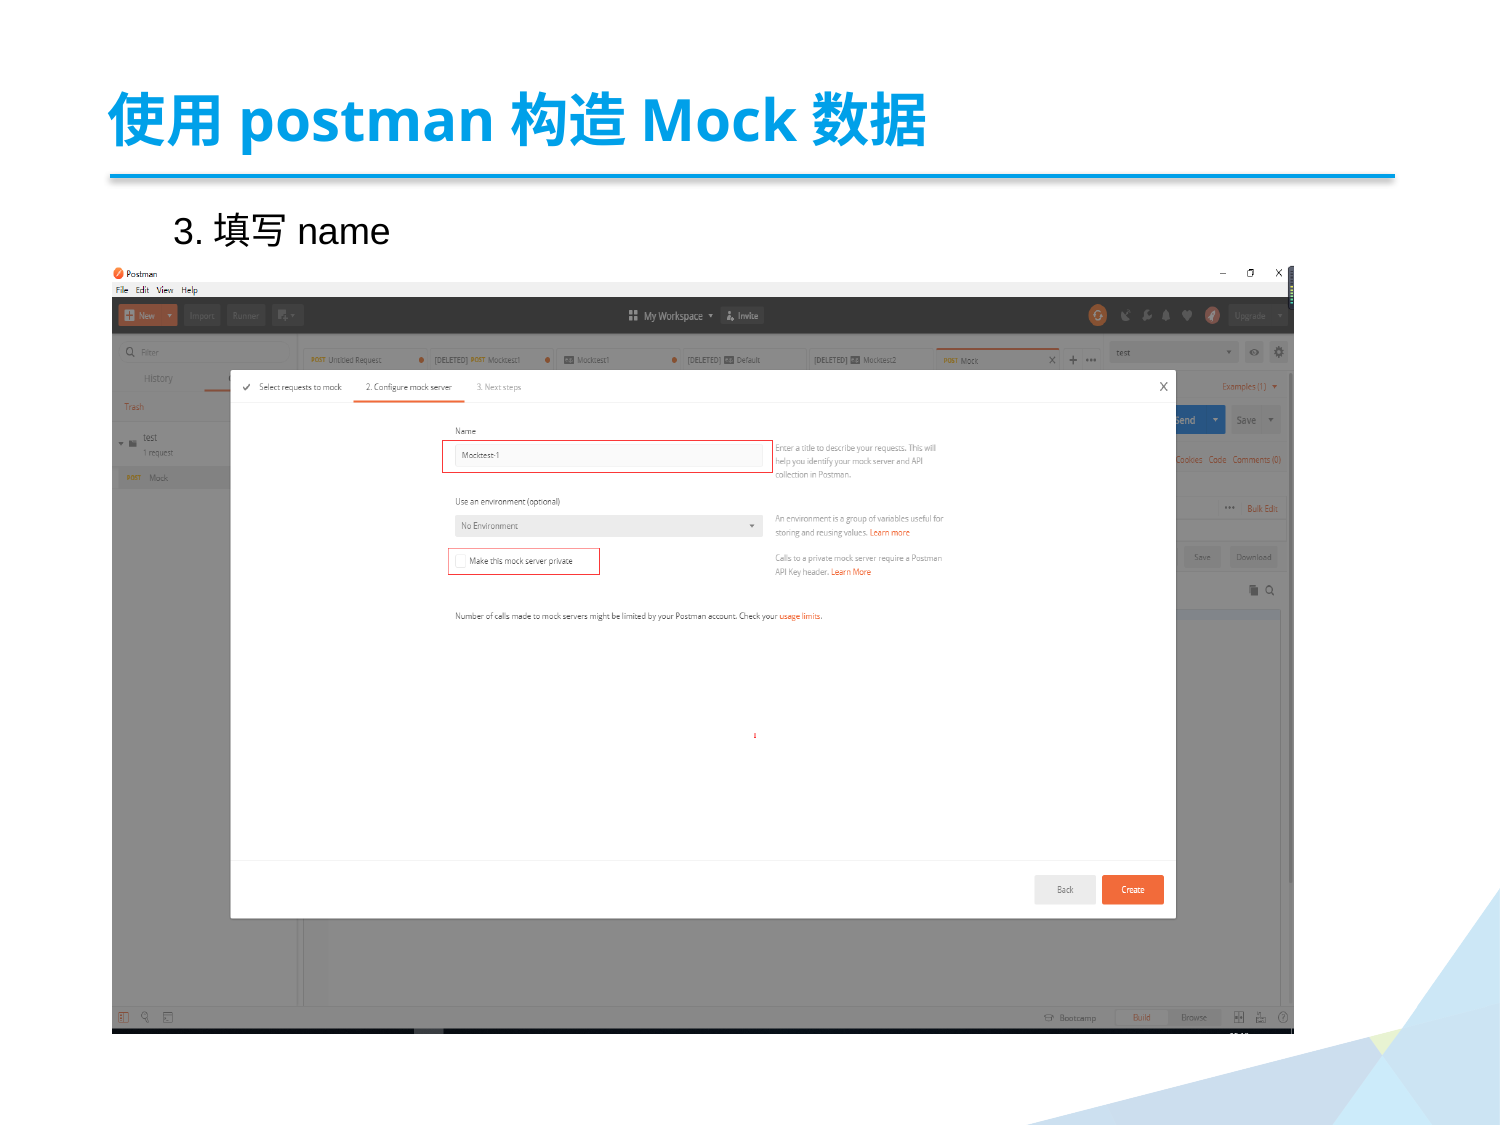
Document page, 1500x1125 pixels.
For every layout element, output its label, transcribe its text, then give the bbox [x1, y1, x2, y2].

picture [112, 265, 1500, 1125]
text_box 3.填写name [158, 199, 1282, 260]
list 使用postman构造Mock数据 [92, 41, 987, 194]
